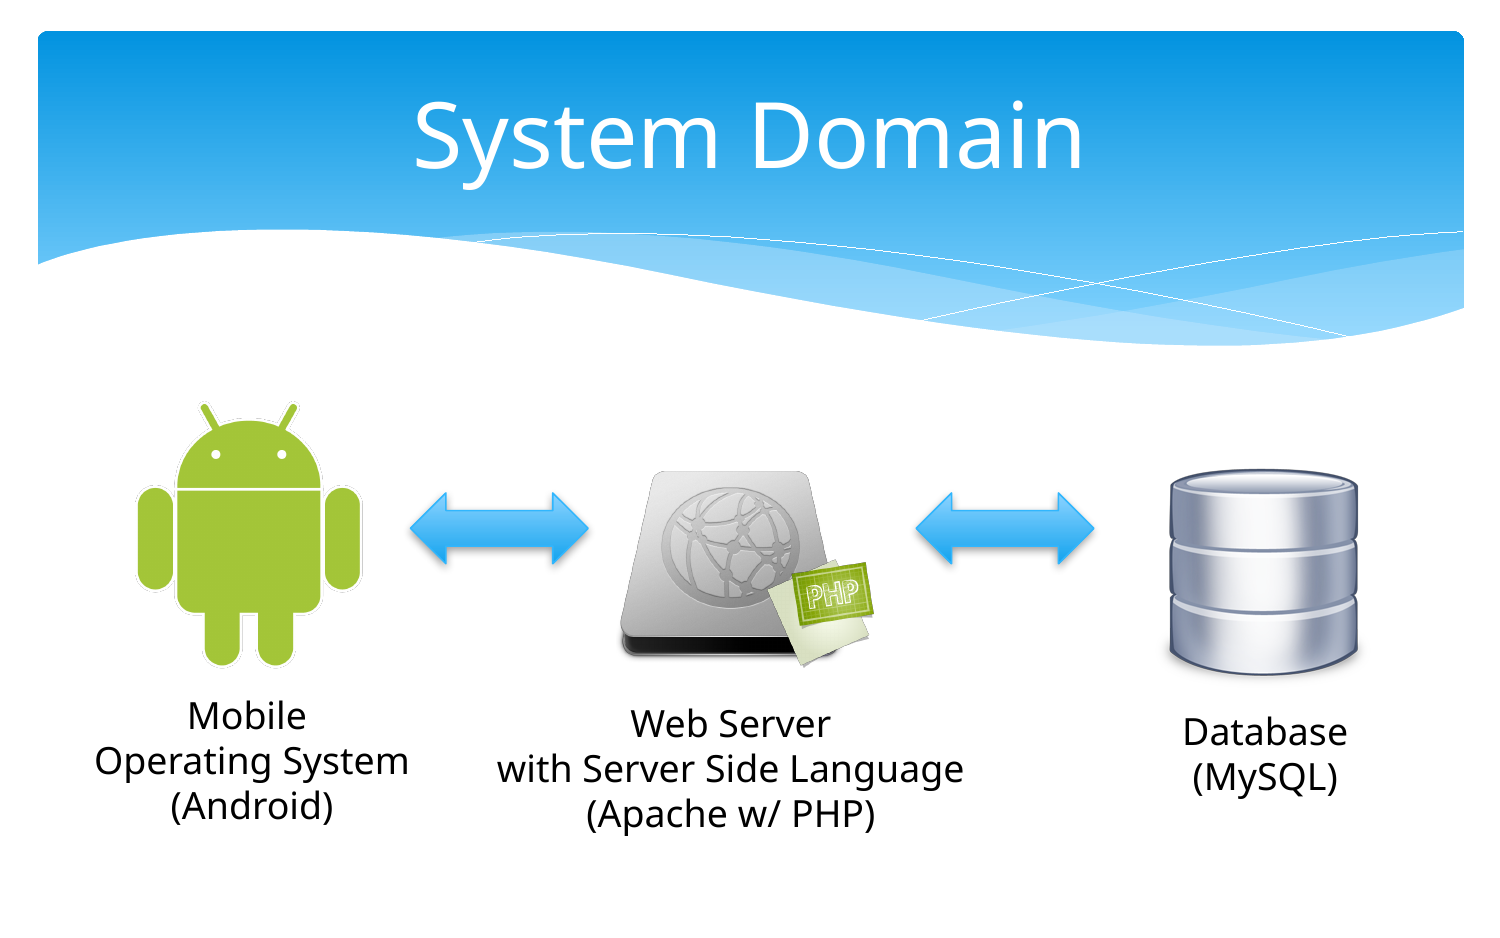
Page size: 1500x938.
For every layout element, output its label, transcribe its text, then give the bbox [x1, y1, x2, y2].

title System Domain [75, 46, 1425, 218]
text_box Web Server with Server Side Language (Apache w/ PHP) [482, 692, 980, 843]
text_box [409, 492, 589, 565]
picture [616, 441, 879, 671]
text_box [915, 492, 1095, 565]
picture [133, 393, 364, 692]
text_box Mobile Operating System (Android) [79, 685, 425, 835]
picture [1137, 447, 1392, 702]
text_box Database (MySQL) [1167, 711, 1364, 806]
